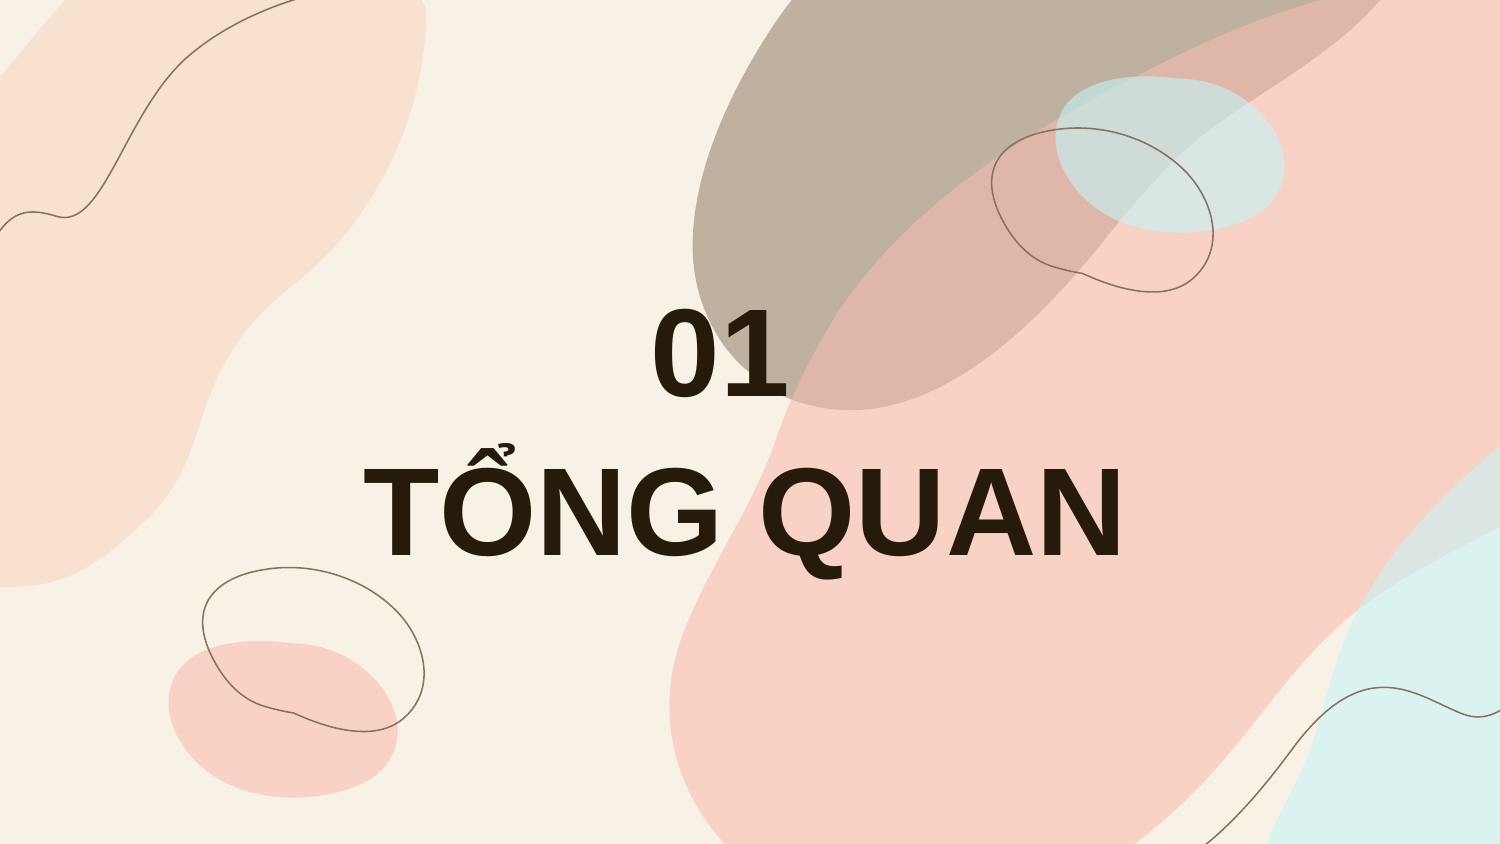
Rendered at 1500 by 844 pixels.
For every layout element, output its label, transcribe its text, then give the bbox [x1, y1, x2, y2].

text_box [1056, 76, 1285, 230]
text_box 01 [288, 256, 1187, 350]
text_box [991, 127, 1214, 283]
text_box [168, 649, 398, 798]
text_box TỔNG QUAN [313, 414, 1212, 509]
text_box [202, 567, 425, 732]
